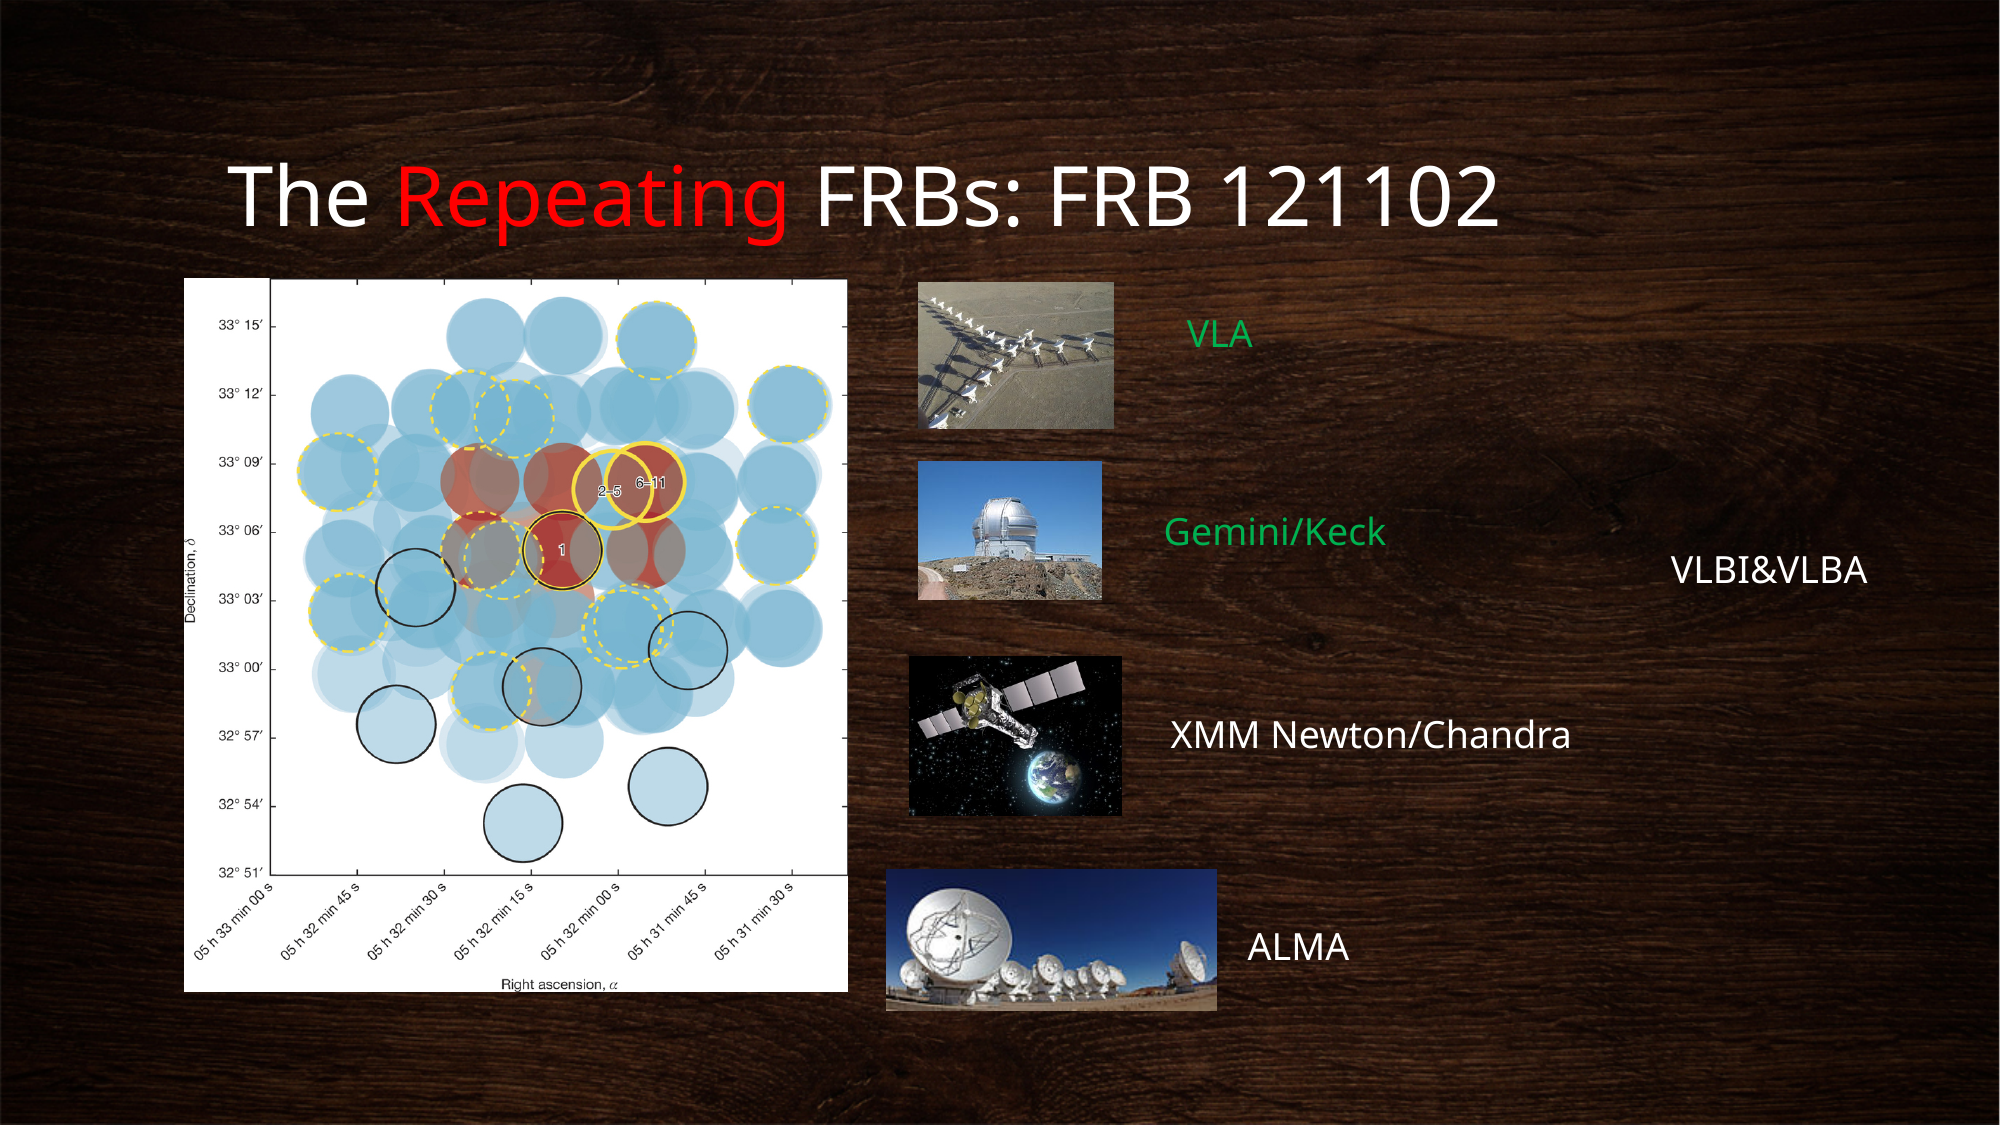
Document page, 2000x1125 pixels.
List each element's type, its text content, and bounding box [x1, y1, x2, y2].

picture [0, 0, 2000, 1125]
title The Repeating FRBs: FRB 121102 [212, 62, 1788, 250]
text_box ALMA [1232, 915, 1365, 976]
text_box VLA [1172, 302, 1269, 363]
text_box Gemini/Keck [1149, 500, 1402, 561]
text_box XMM Newton/Chandra [1155, 703, 1588, 764]
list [184, 278, 848, 992]
text_box VLBI&VLBA [1656, 538, 1883, 599]
